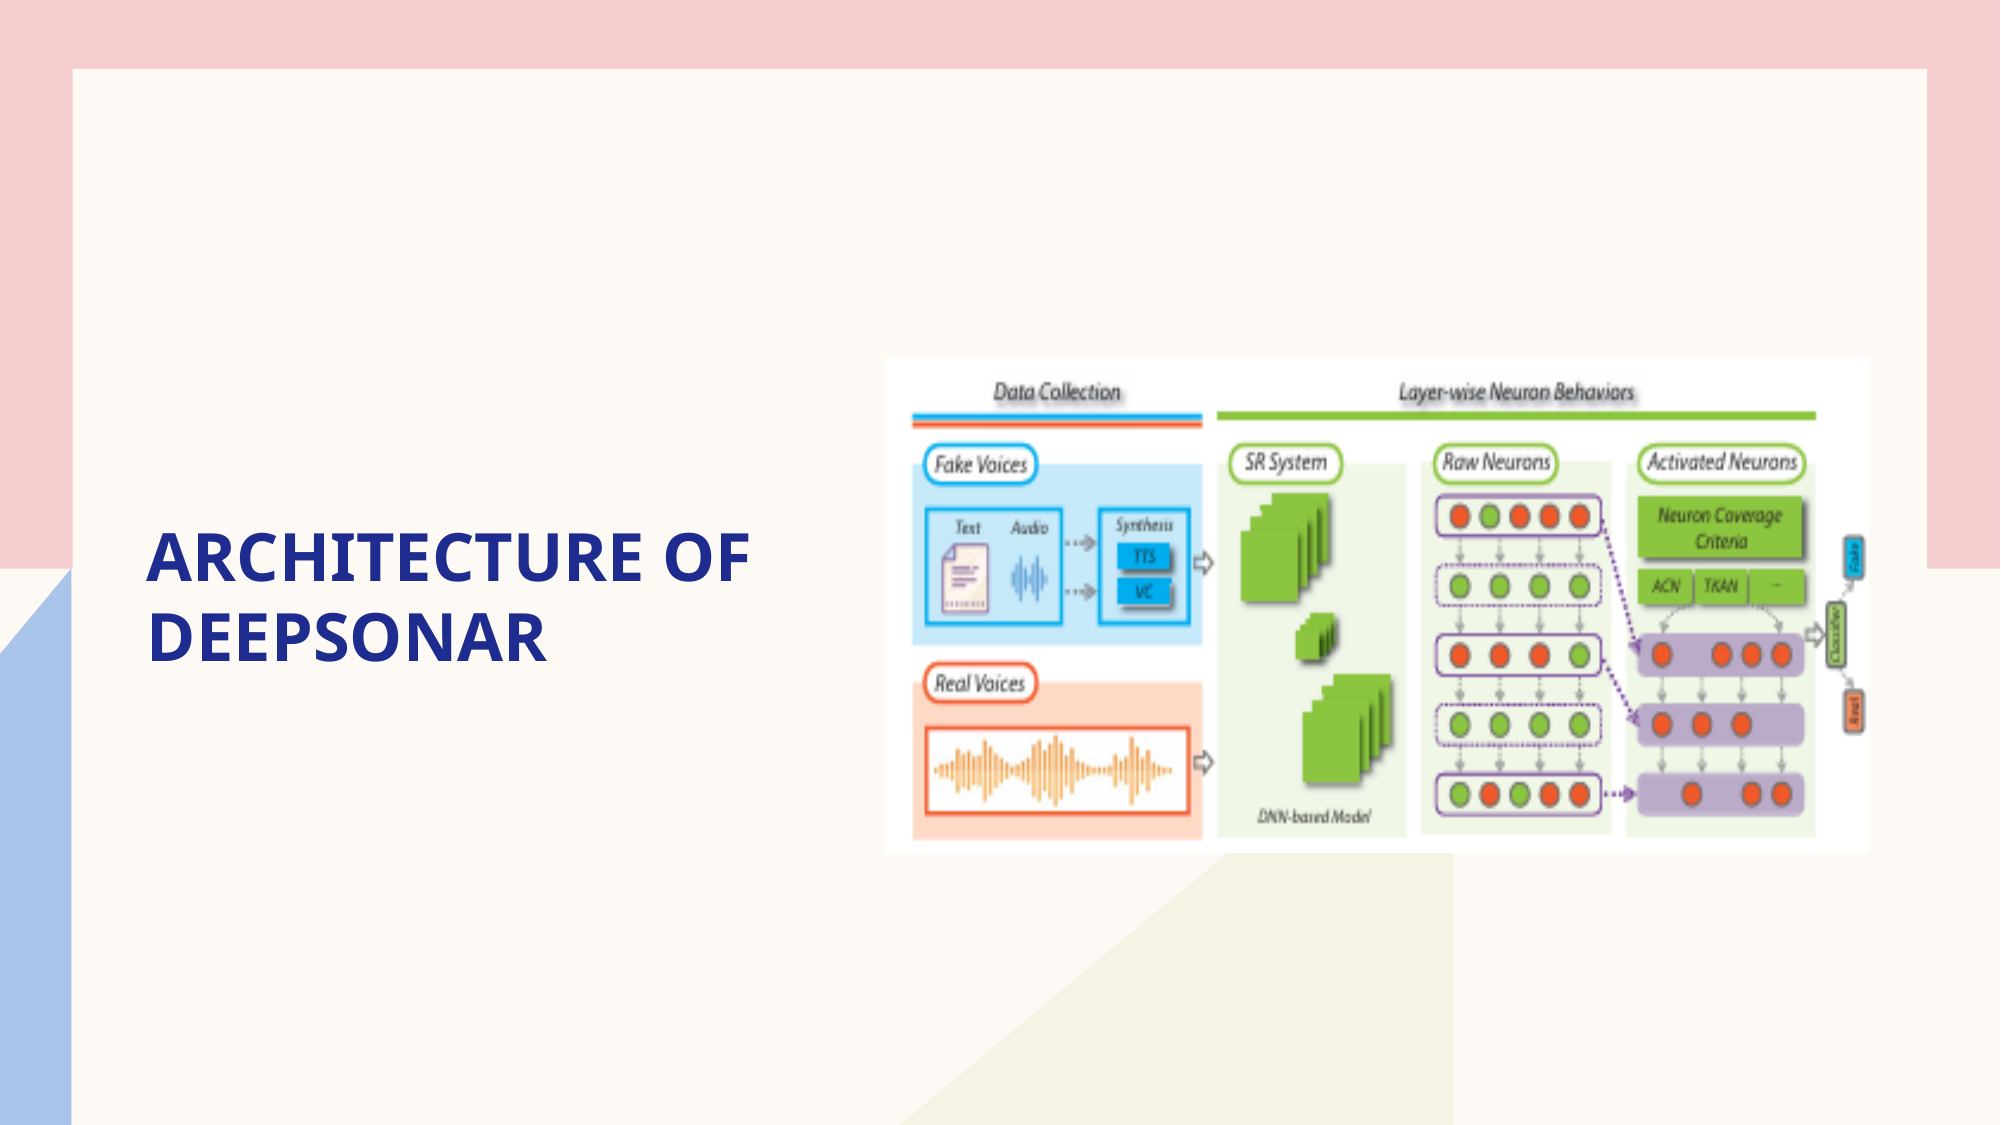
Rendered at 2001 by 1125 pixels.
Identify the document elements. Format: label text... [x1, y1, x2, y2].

picture [885, 357, 1869, 853]
title Architecture of DEepsonar [131, 513, 885, 675]
